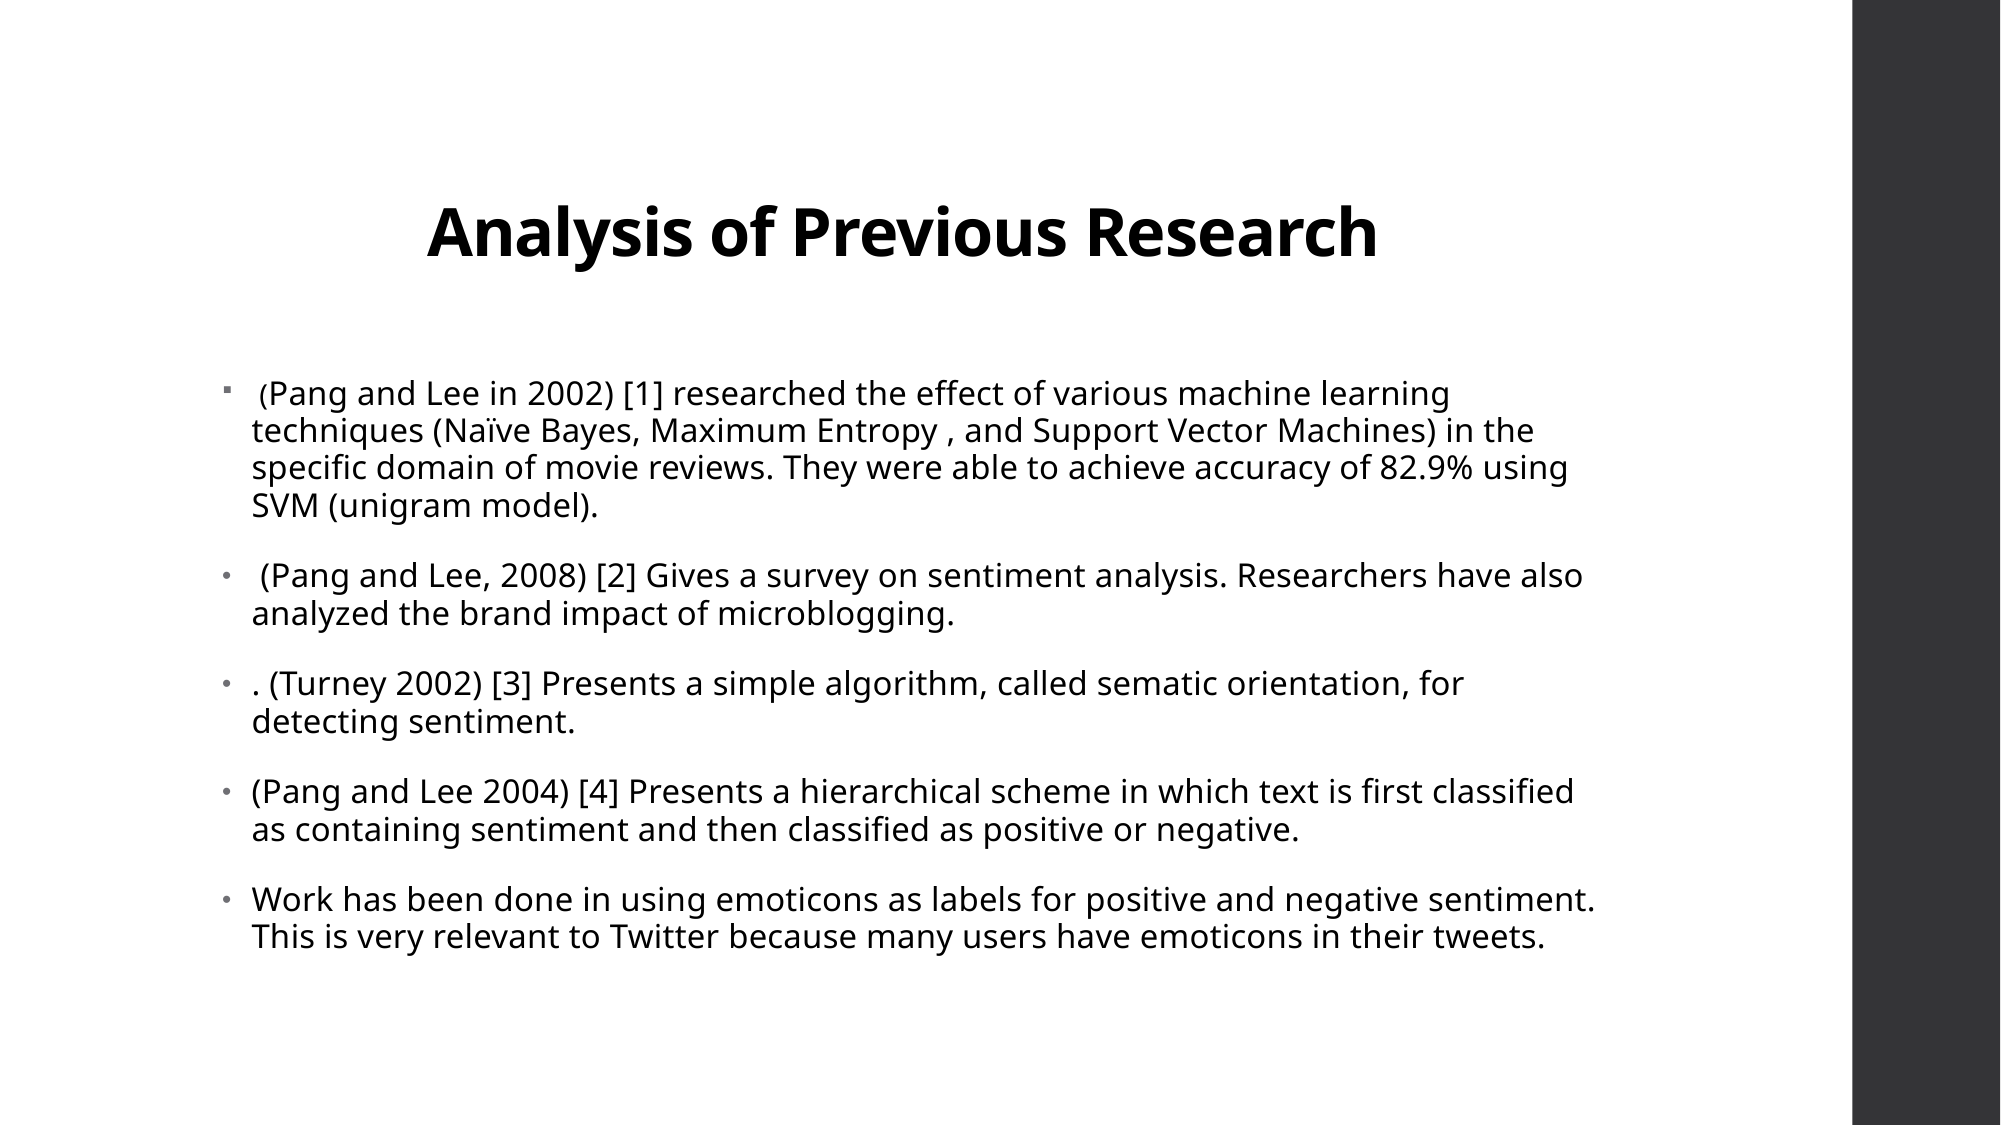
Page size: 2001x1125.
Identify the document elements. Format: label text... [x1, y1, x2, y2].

title Analysis of Previous Research [116, 125, 1707, 279]
list (Pang and Lee in 2002) [1] researched the effect of various machine learning techniques (Naïve Bayes, Maximum Entropy , and Support Vector Machines) in the specific domain of movie reviews. They were able to achieve accuracy of 82.9% using SVM (unigram model). (Pang and Lee, 2008) [2] Gives a survey on sentiment analysis. Researchers have also analyzed the brand impact of microblogging. . (Turney 2002) [3] Presents a simple algorithm, called sematic orientation, for detecting sentiment. (Pang and Lee 2004) [4] Presents a hierarchical scheme in which text is first classified as containing sentiment and then classified as positive or negative. Work has been done in using emoticons as labels for positive and negative sentiment. This is very relevant to Twitter because many users have emoticons in their tweets. [206, 305, 1617, 998]
